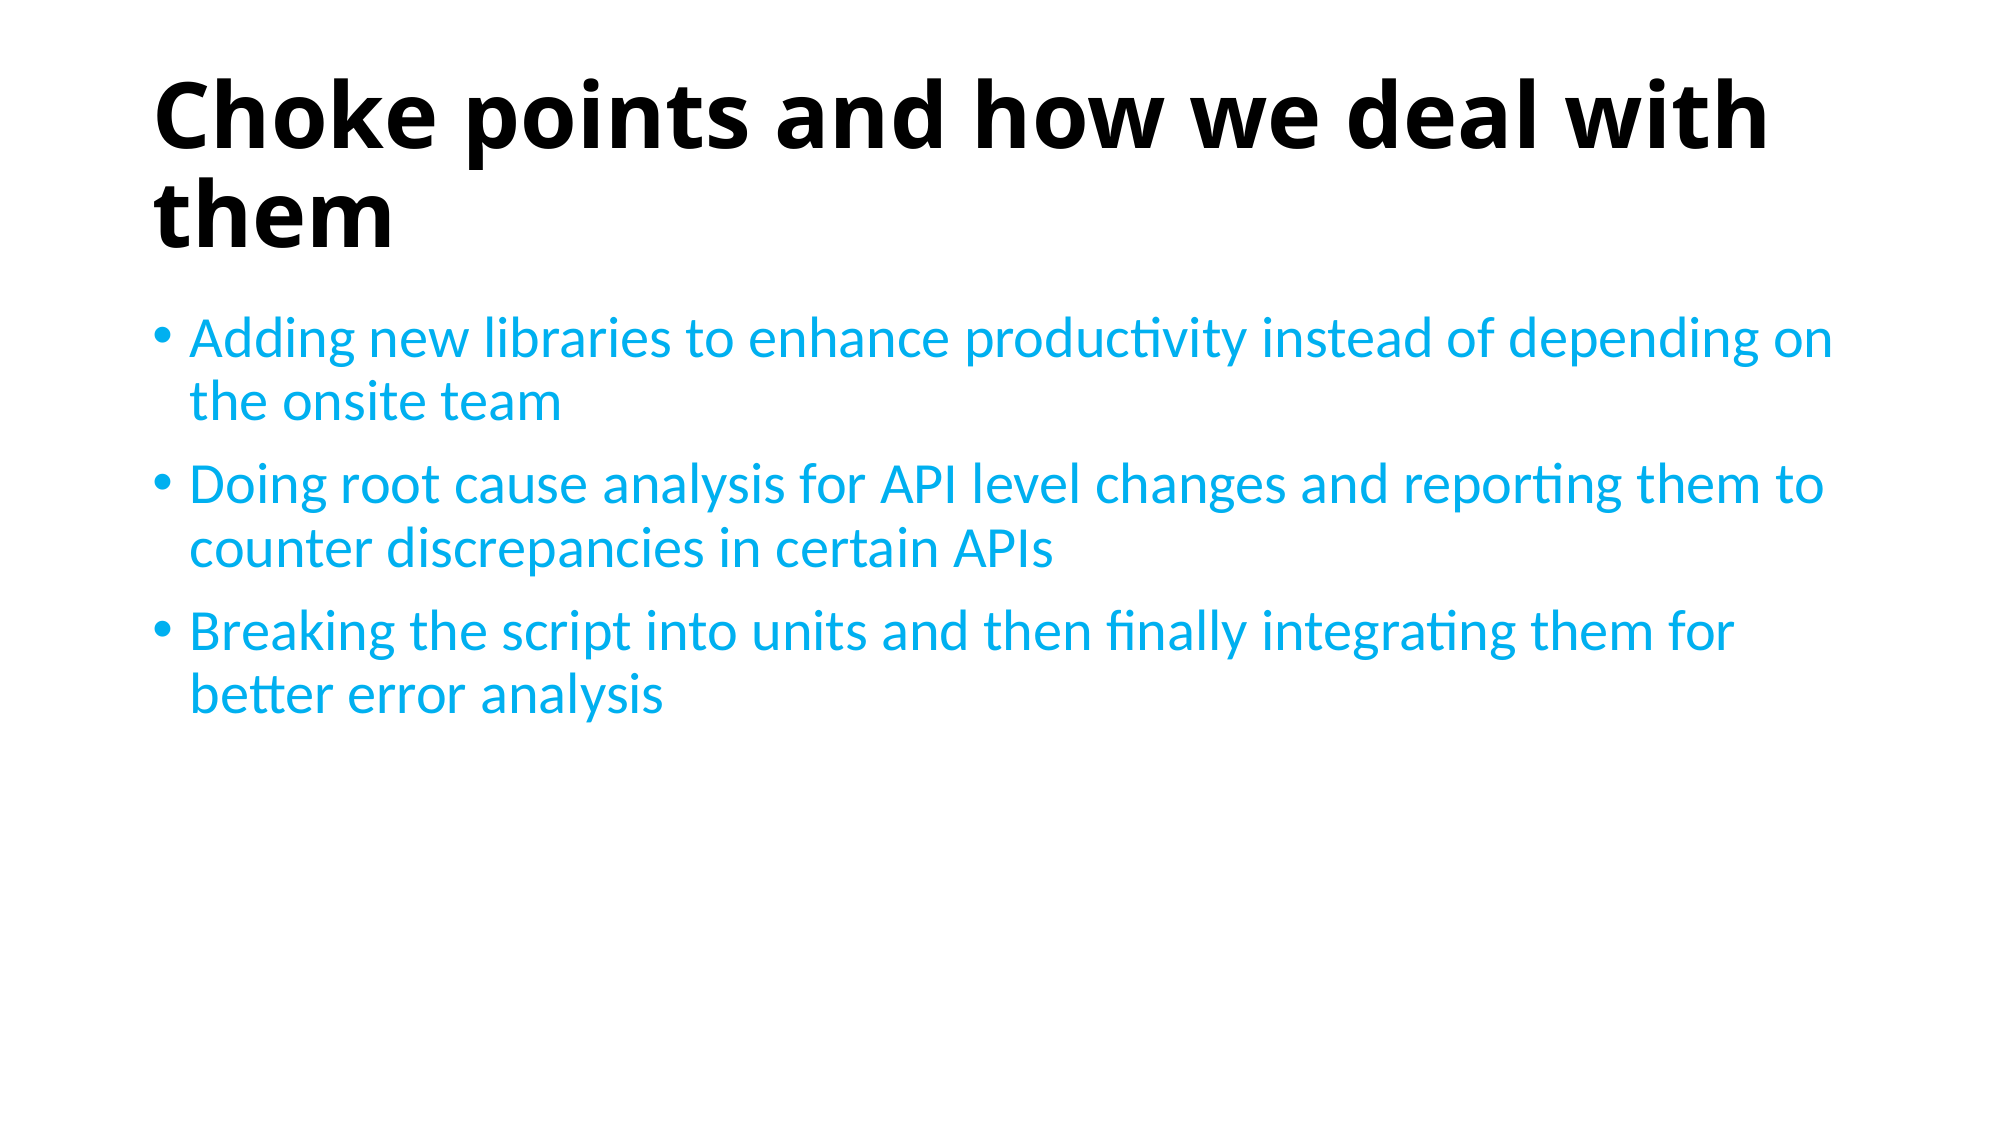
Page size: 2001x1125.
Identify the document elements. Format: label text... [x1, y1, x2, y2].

title Choke points and how we deal with them [137, 59, 1863, 278]
list Adding new libraries to enhance productivity instead of depending on the onsite team Doing root cause analysis for API level changes and reporting them to counter discrepancies in certain APIs Breaking the script into units and then finally integrating them for better error analysis [137, 299, 1863, 1014]
